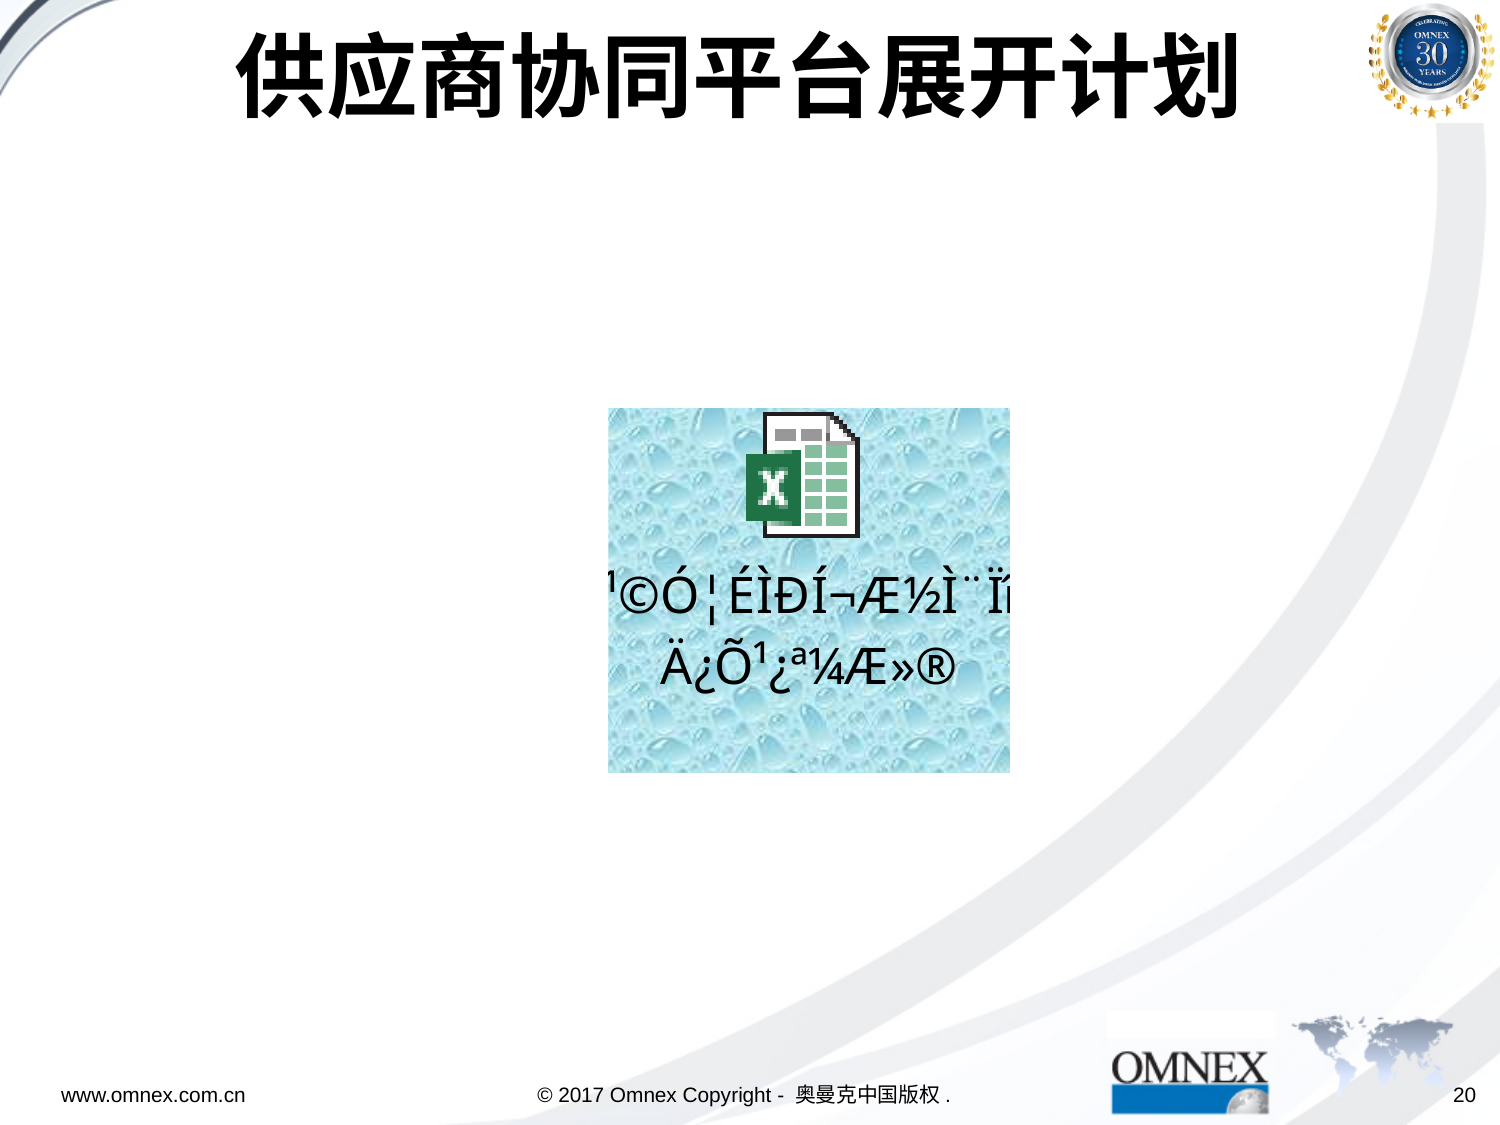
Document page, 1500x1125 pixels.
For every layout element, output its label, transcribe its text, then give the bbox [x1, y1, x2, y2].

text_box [608, 408, 1011, 774]
title 供应商协同平台展开计划 [0, 21, 1479, 126]
picture [0, 0, 1500, 1125]
